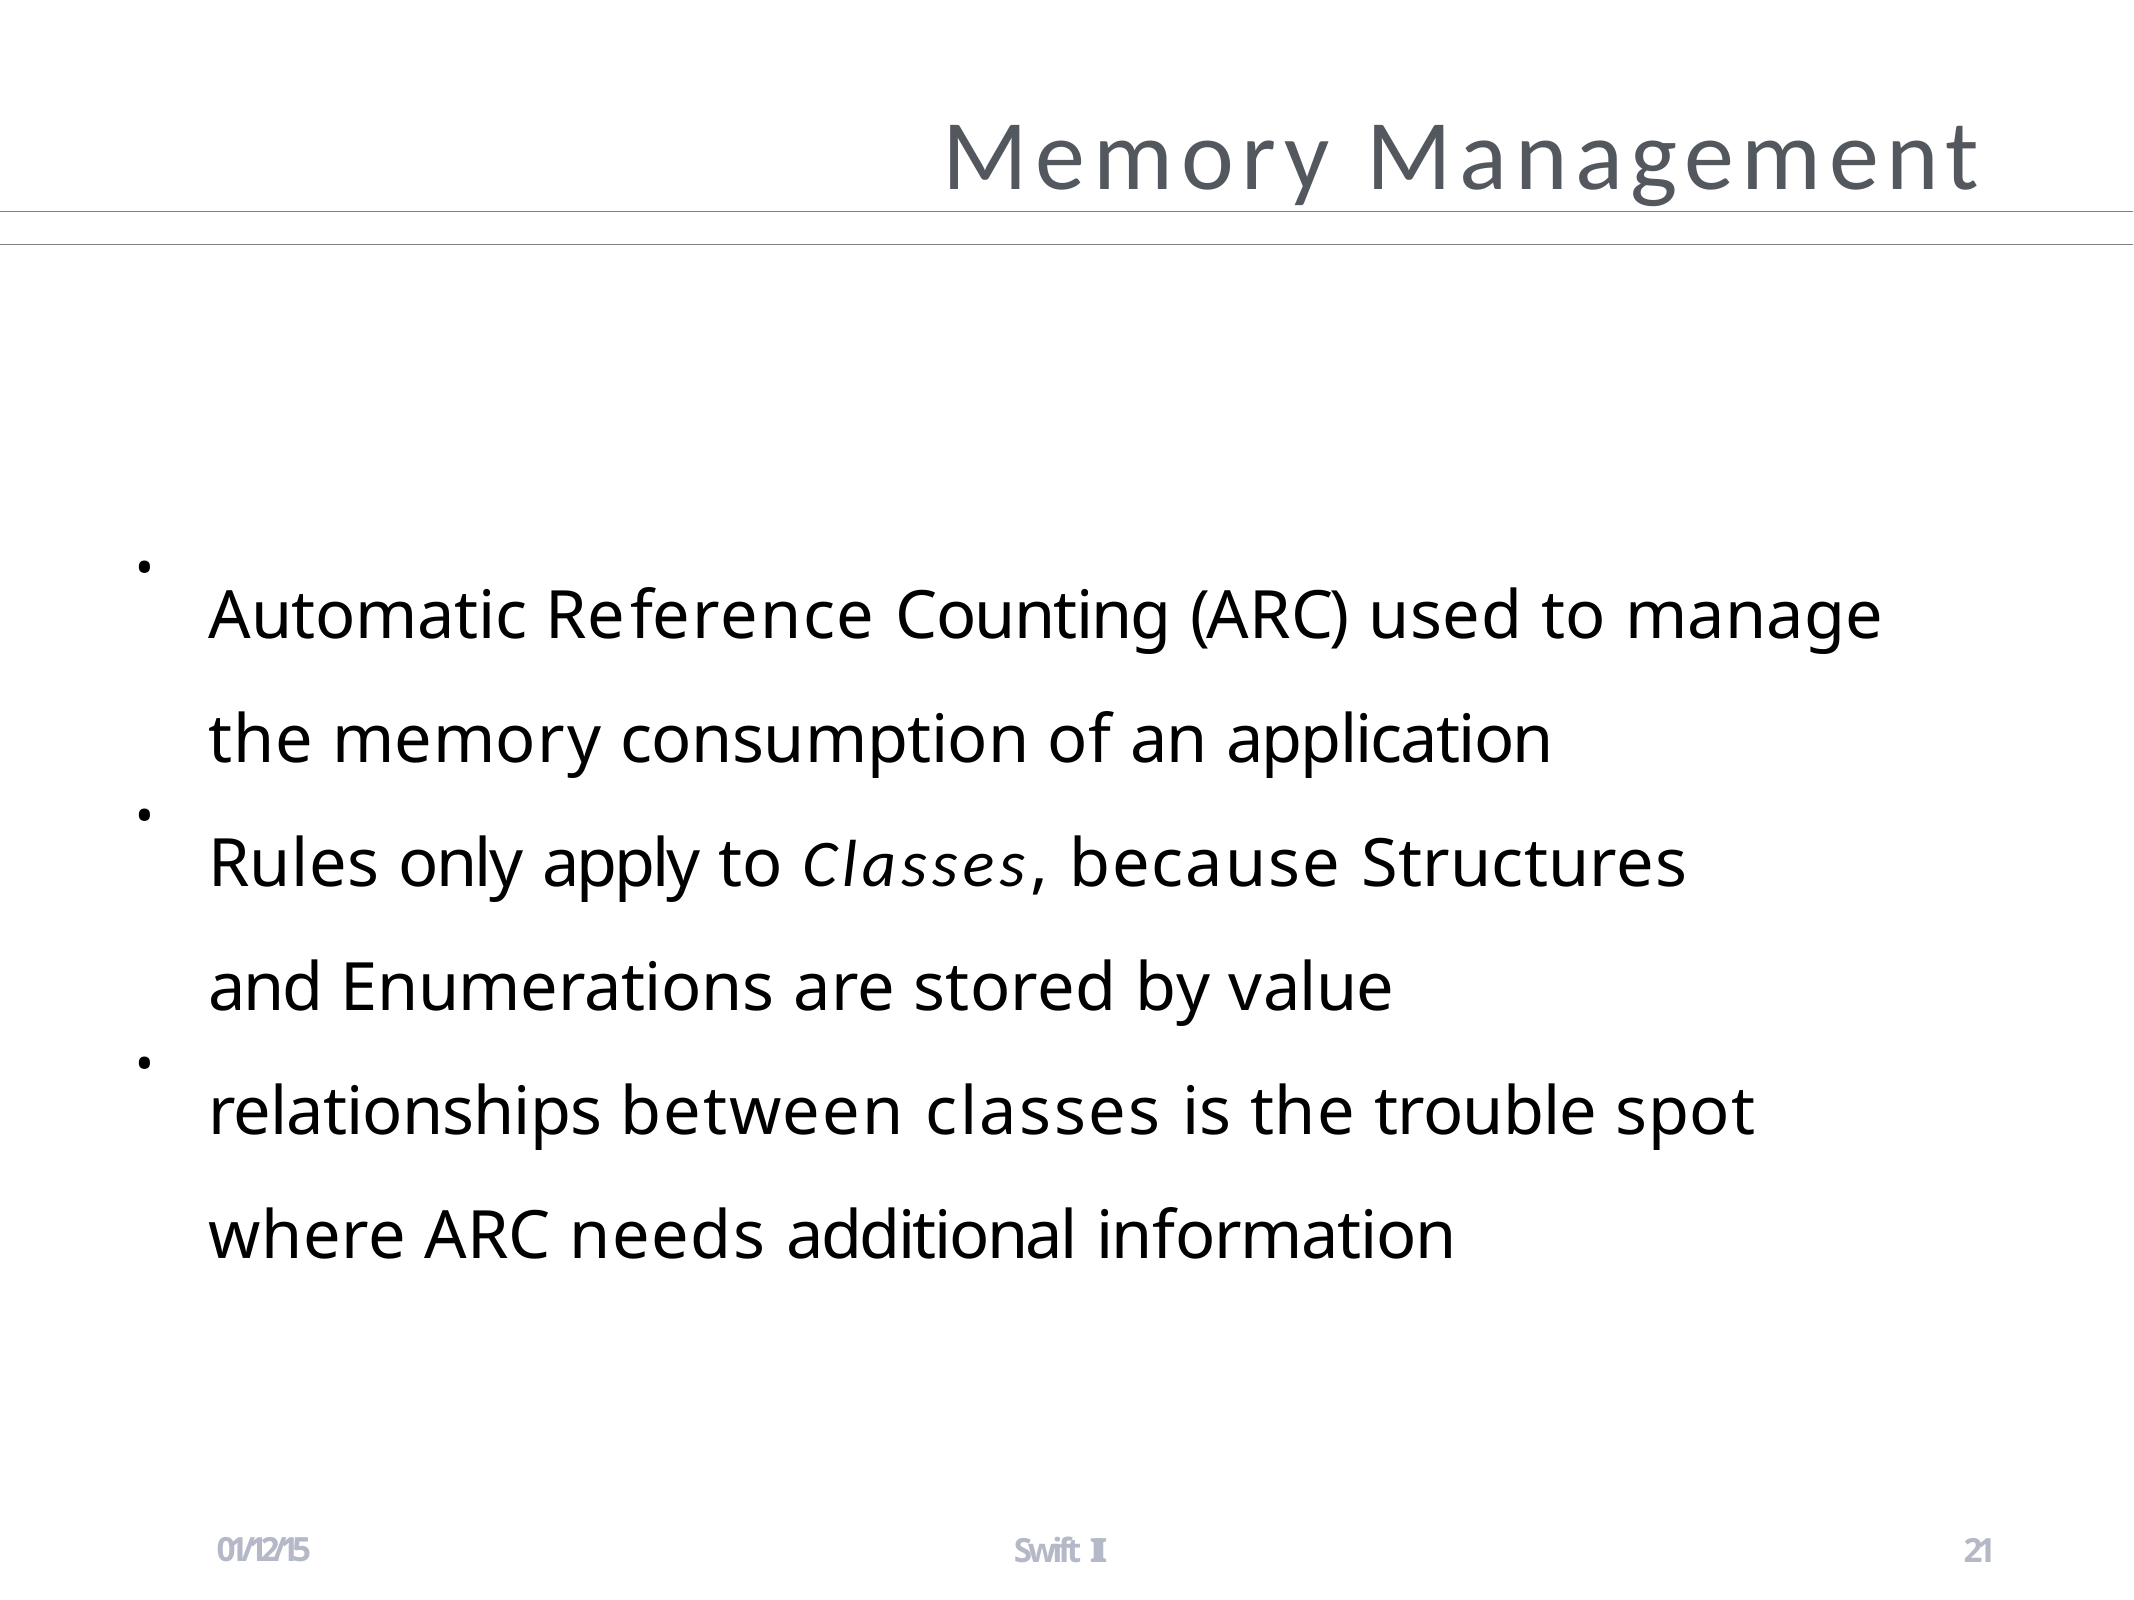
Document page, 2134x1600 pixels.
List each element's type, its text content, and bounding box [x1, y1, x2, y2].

text_box • [133, 1031, 163, 1092]
text_box • [133, 535, 163, 596]
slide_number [214, 1528, 355, 1600]
text_box • [133, 783, 163, 844]
title Memory Management [133, 89, 2000, 358]
slide_number 21 [1959, 1528, 2004, 1600]
text_box Automatic Reference Counting (ARC) used to manage the memory consumption of an application Rules only apply to Classes, because Structures and Enumerations are stored by value relationships between classes is the trouble spot where ARC needs additional information [206, 528, 1919, 1272]
footer Swift II [1011, 1528, 1122, 1600]
